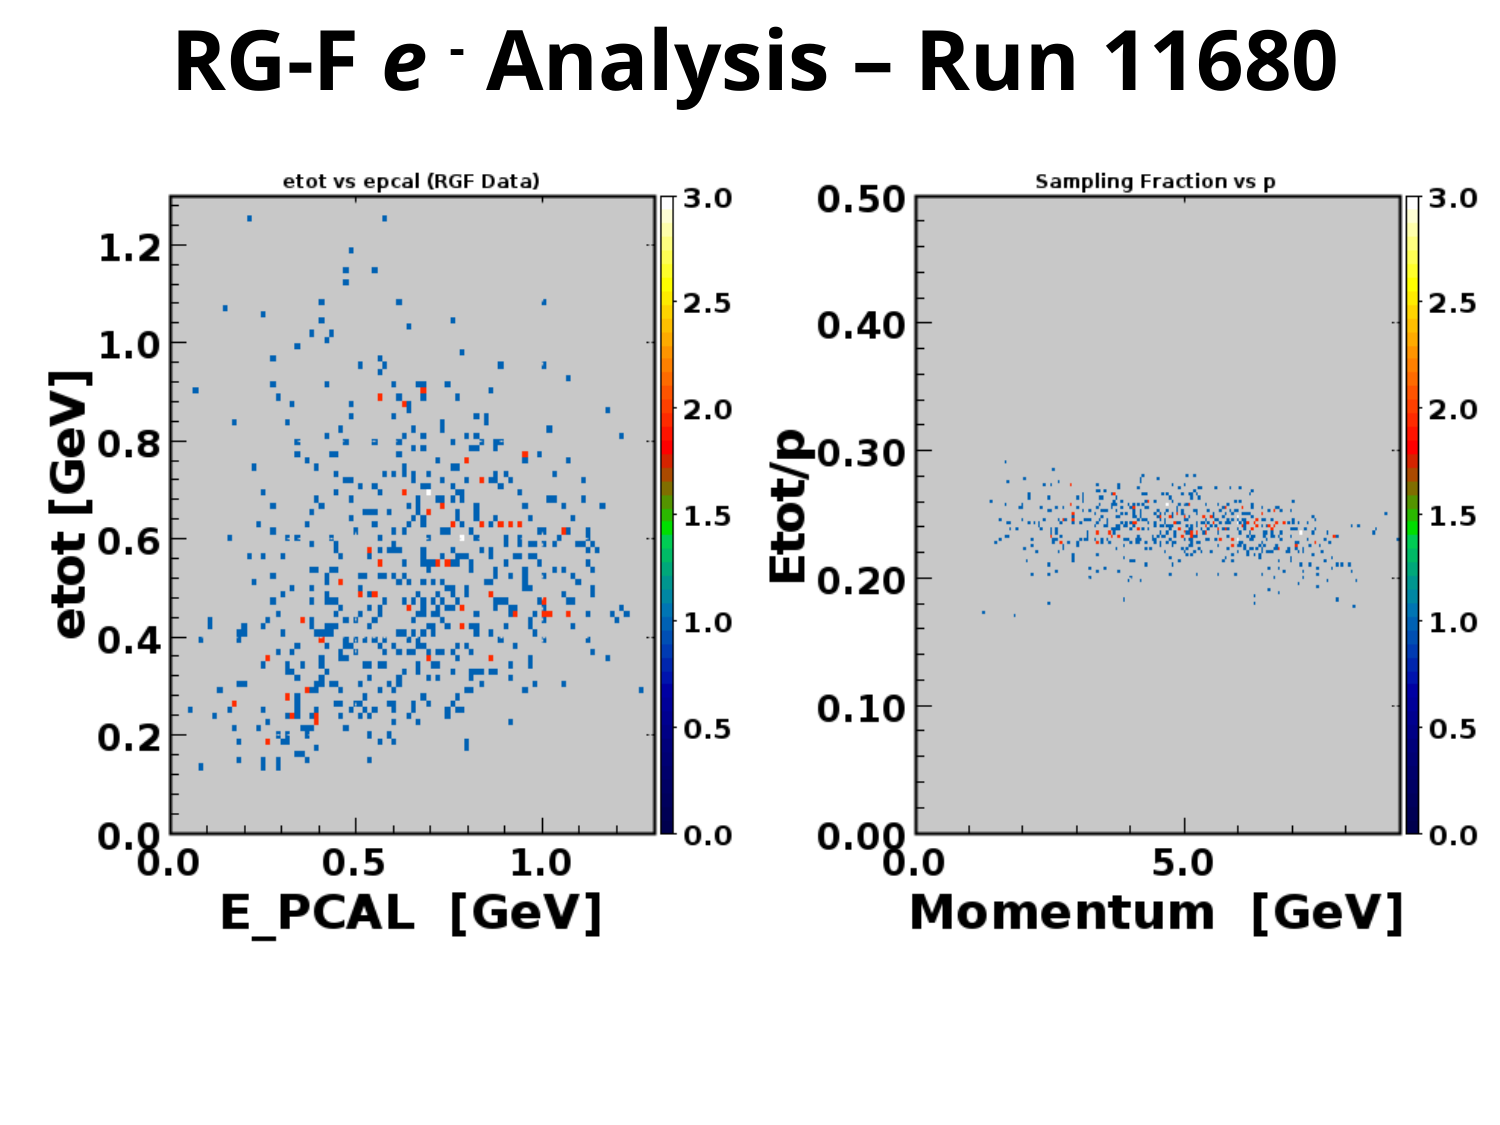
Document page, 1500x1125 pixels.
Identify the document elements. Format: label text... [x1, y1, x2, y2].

text_box RG-F e - Analysis – Run 11680 [157, 0, 1355, 115]
picture [0, 170, 1500, 955]
